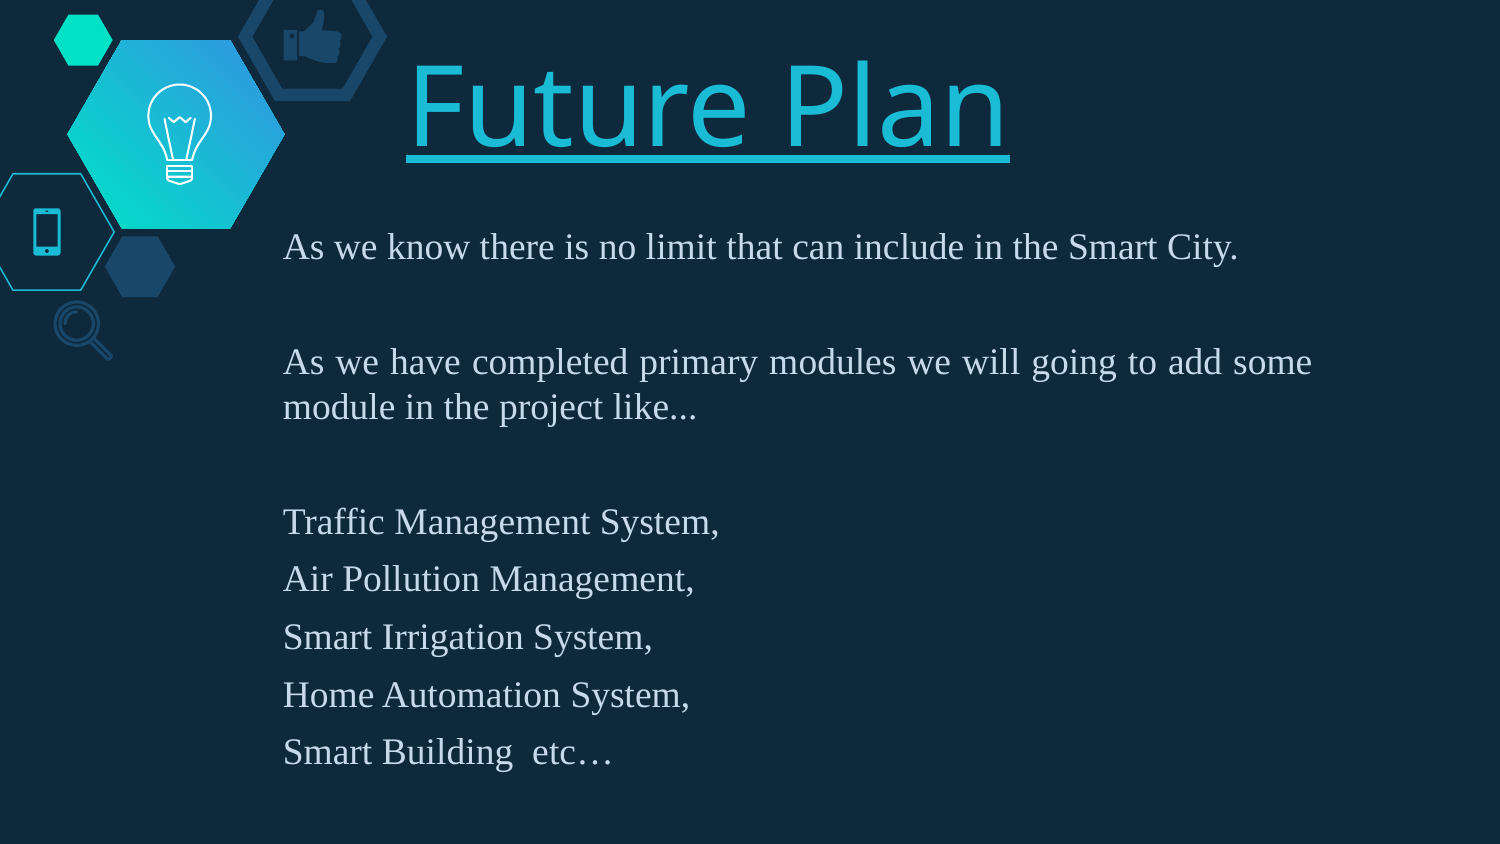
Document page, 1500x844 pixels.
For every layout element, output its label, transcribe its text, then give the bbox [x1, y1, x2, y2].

text_box As we know there is no limit that can include in the Smart City. As we have completed primary modules we will going to add some module in the project like... Traffic Management System, Air Pollution Management, Smart Irrigation System, Home Automation System, Smart Building etc… [267, 206, 1330, 810]
title Future Plan [391, 61, 1285, 184]
